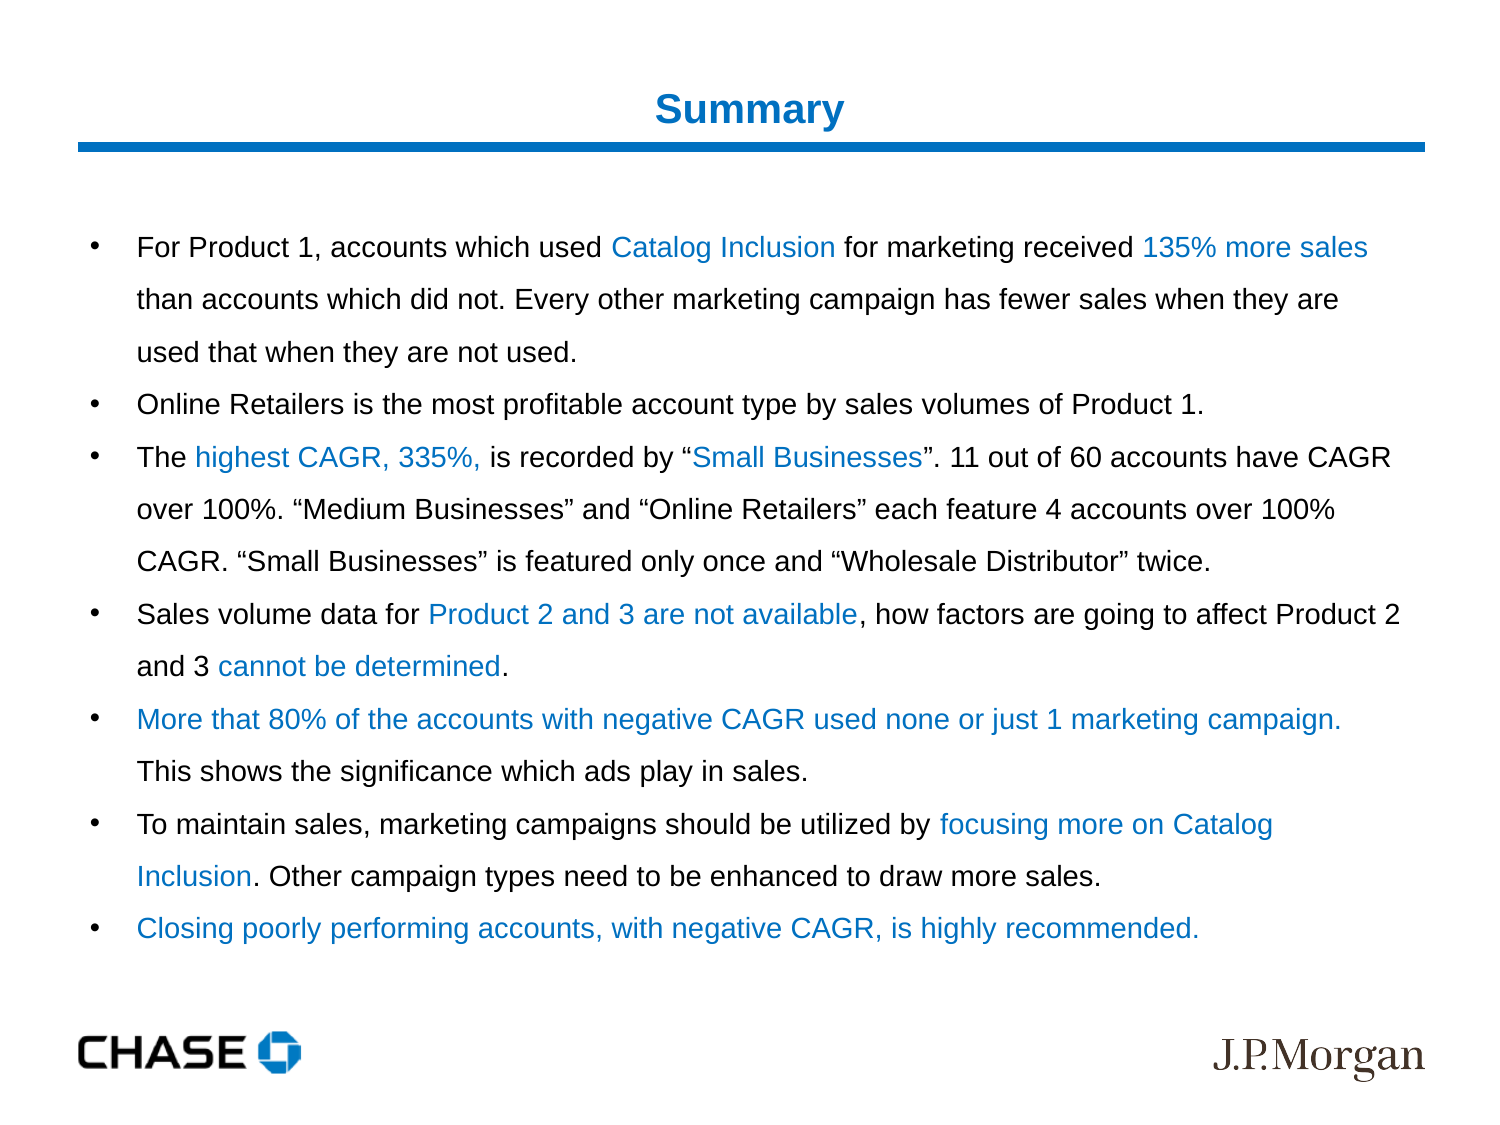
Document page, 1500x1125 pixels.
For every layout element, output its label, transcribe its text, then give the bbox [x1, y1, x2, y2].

picture [74, 1028, 308, 1077]
text_box [1213, 1039, 1425, 1083]
title Summary [75, 87, 1425, 134]
text_box For Product 1, accounts which used Catalog Inclusion for marketing received 135% more sales than accounts which did not. Every other marketing campaign has fewer sales when they are used that when they are not used. Online Retailers is the most profitable account type by sales volumes of Product 1. The highest CAGR, 335%, is recorded by “Small Businesses”. 11 out of 60 accounts have CAGR over 100%. “Medium Businesses” and “Online Retailers” each feature 4 accounts over 100% CAGR. “Small Businesses” is featured only once and “Wholesale Distributor” twice. Sales volume data for Product 2 and 3 are not available, how factors are going to affect Product 2 and 3 cannot be determined. More that 80% of the accounts with negative CAGR used none or just 1 marketing campaign. This shows the significance which ads play in sales. To maintain sales, marketing campaigns should be utilized by focusing more on Catalog Inclusion. Other campaign types need to be enhanced to draw more sales. Closing poorly performing accounts, with negative CAGR, is highly recommended. [75, 203, 1418, 953]
